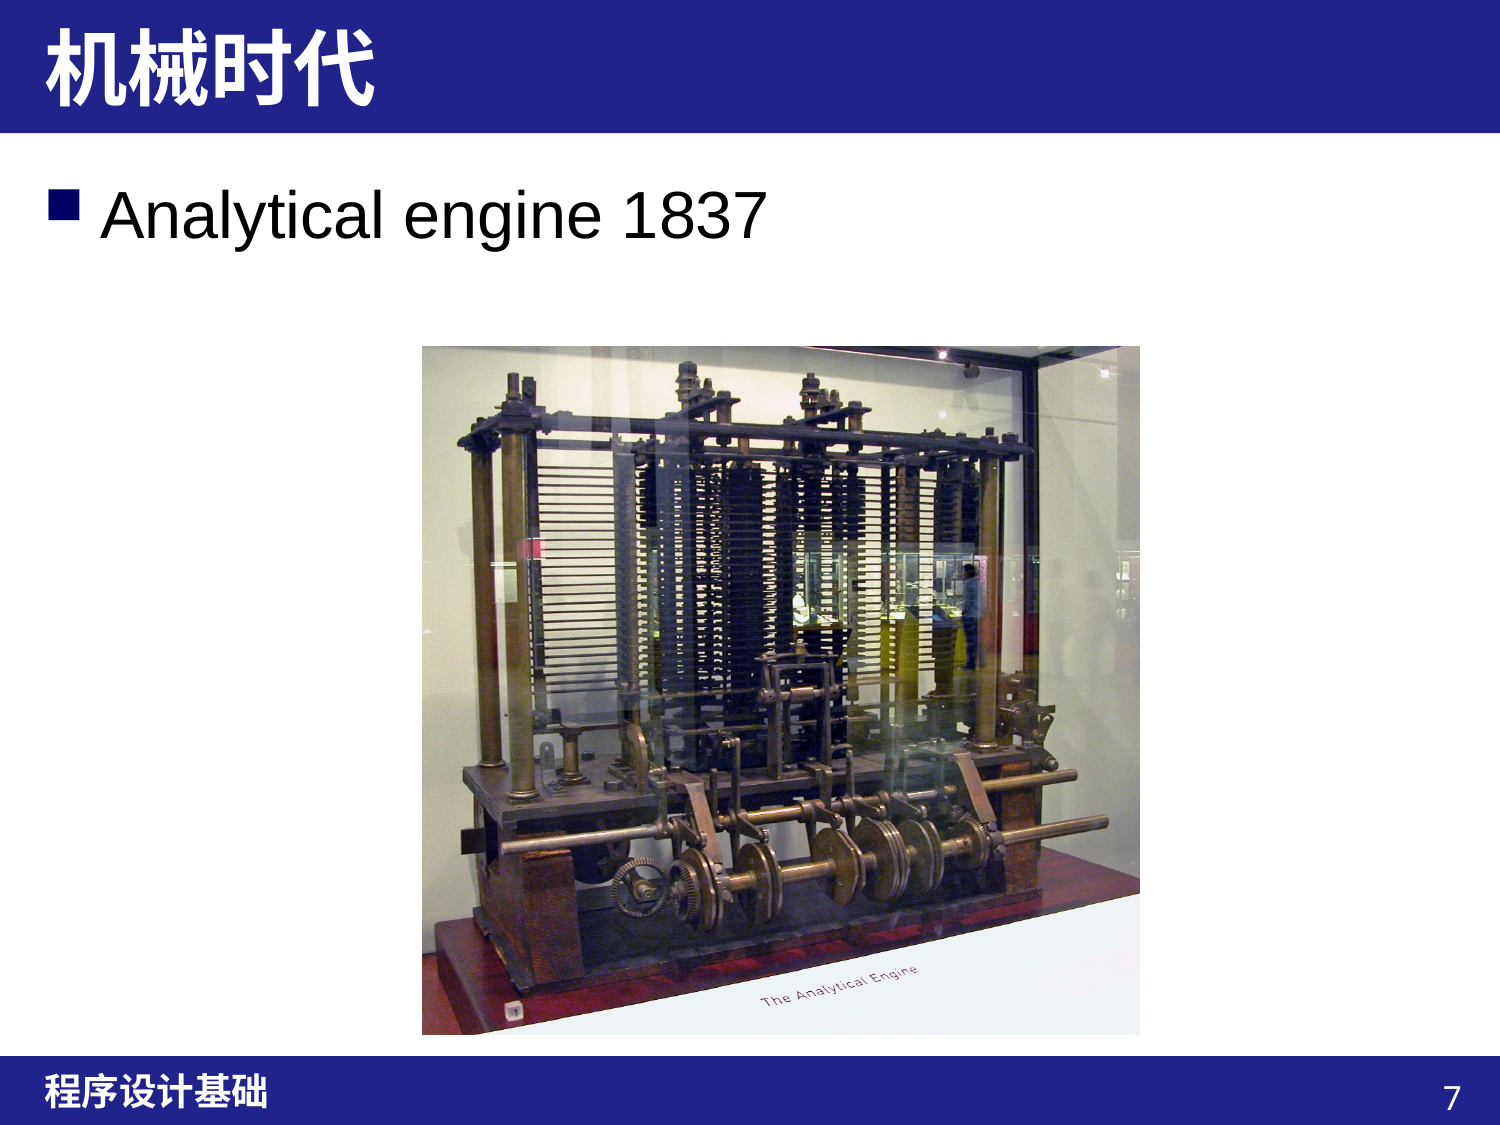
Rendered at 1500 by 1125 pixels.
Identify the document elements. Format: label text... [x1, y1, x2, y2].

picture [422, 345, 1141, 1036]
title 机械时代 [29, 0, 1469, 134]
list Analytical engine 1837 [29, 156, 1469, 809]
